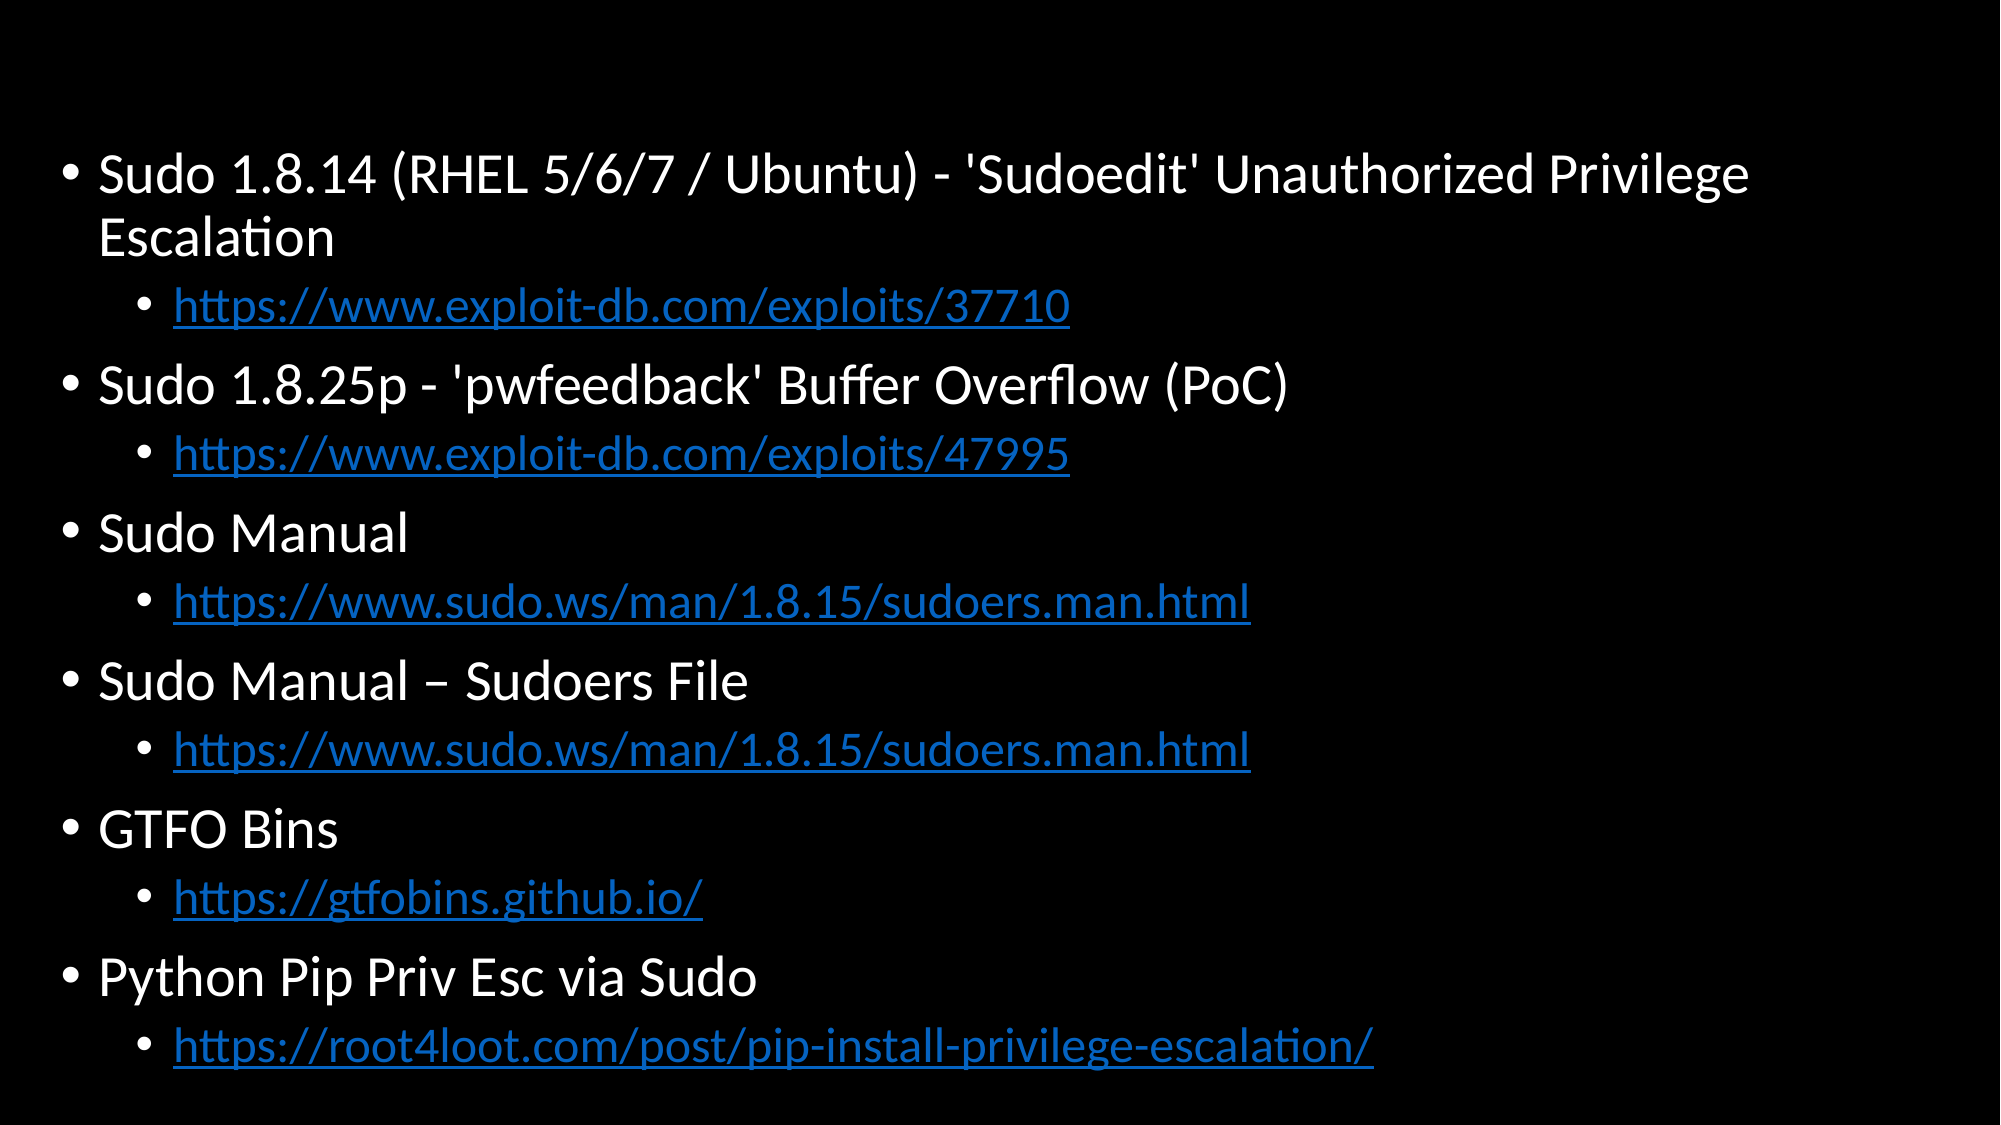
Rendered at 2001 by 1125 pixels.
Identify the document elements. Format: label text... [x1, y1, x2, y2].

list Sudo 1.8.14 (RHEL 5/6/7 / Ubuntu) - 'Sudoedit' Unauthorized Privilege Escalation https://www.exploit-db.com/exploits/37710 Sudo 1.8.25p - 'pwfeedback' Buffer Overflow (PoC) https://www.exploit-db.com/exploits/47995 Sudo Manual https://www.sudo.ws/man/1.8.15/sudoers.man.html Sudo Manual – Sudoers File https://www.sudo.ws/man/1.8.15/sudoers.man.html GTFO Bins https://gtfobins.github.io/ Python Pip Priv Esc via Sudo https://root4loot.com/post/pip-install-privilege-escalation/ [45, 135, 1962, 1118]
